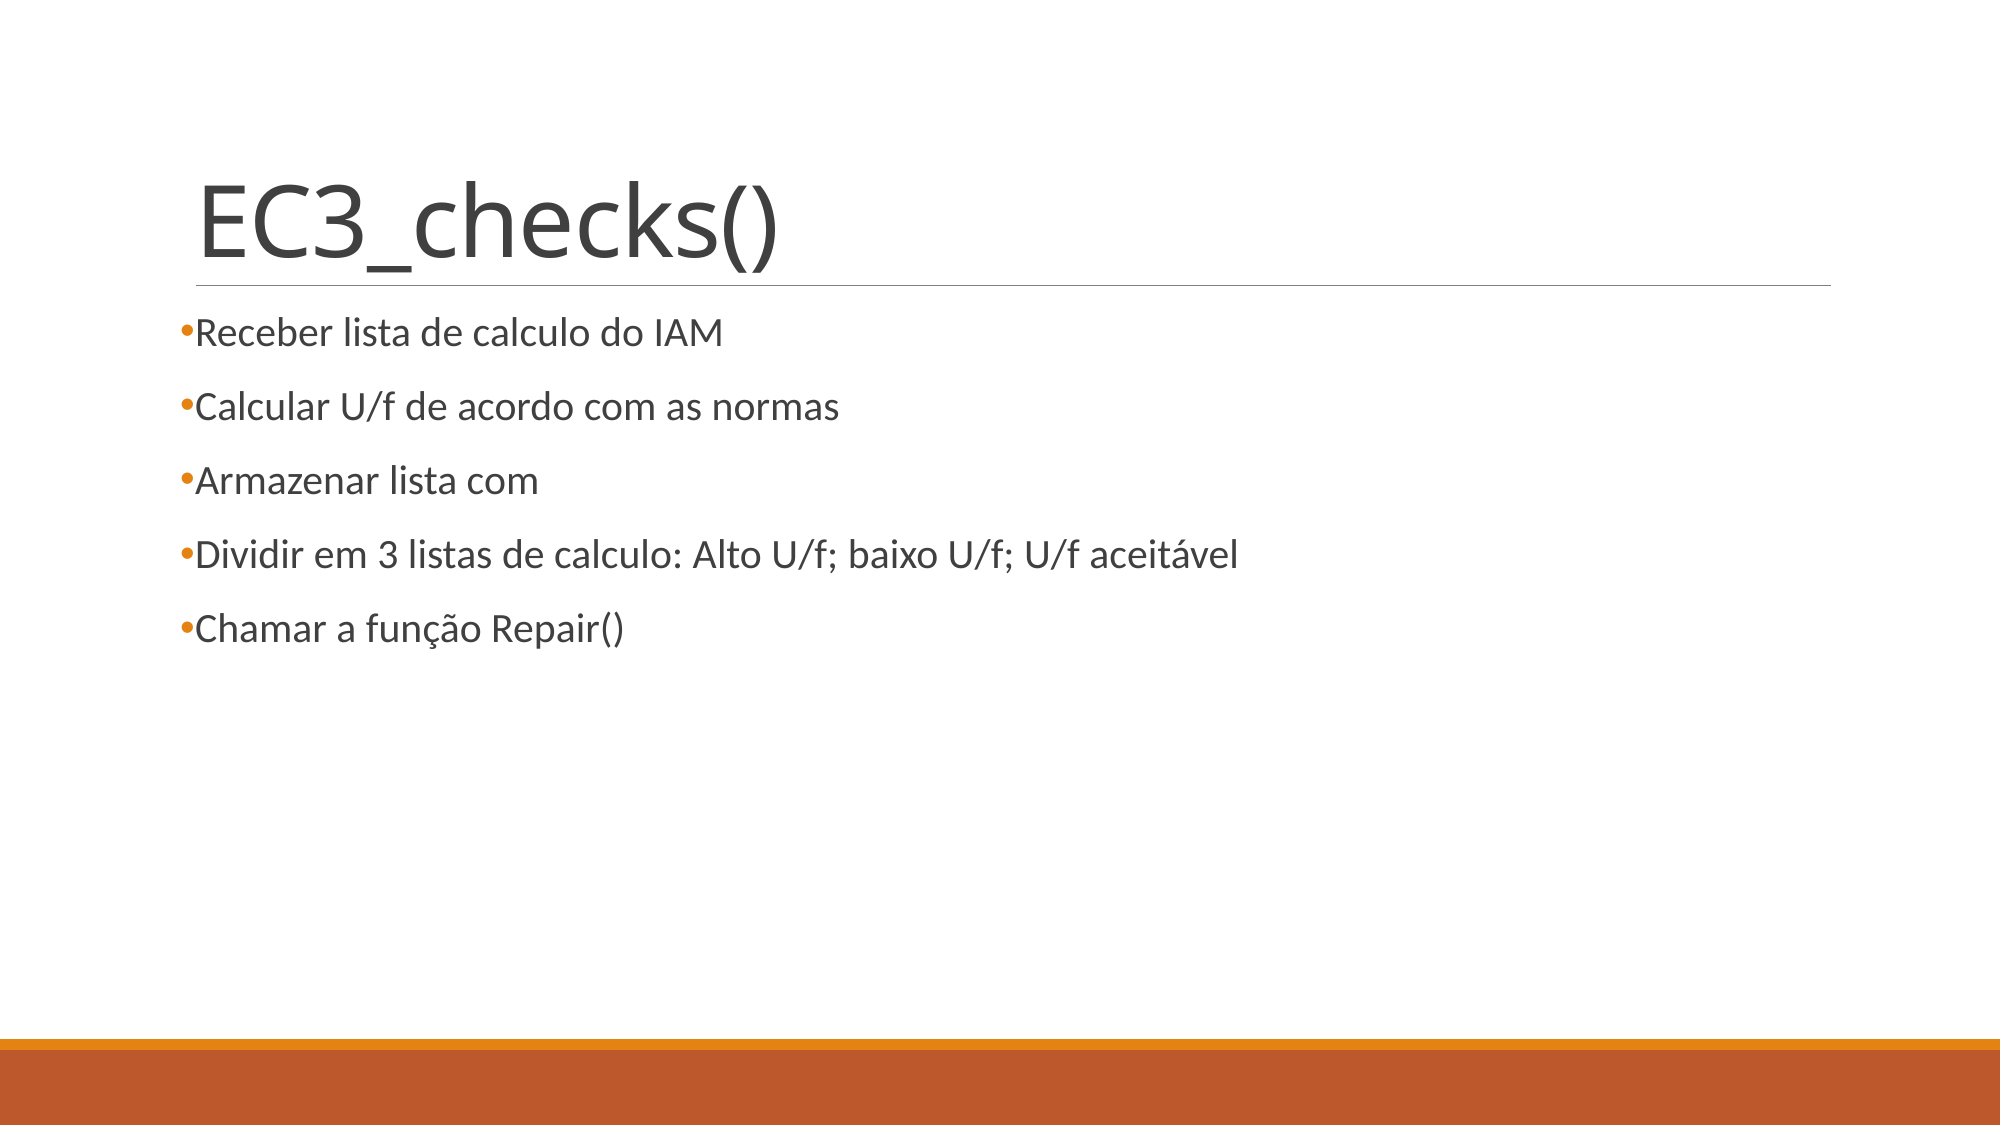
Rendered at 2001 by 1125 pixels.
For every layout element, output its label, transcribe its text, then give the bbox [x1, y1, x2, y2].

title EC3_checks() [180, 47, 1830, 285]
